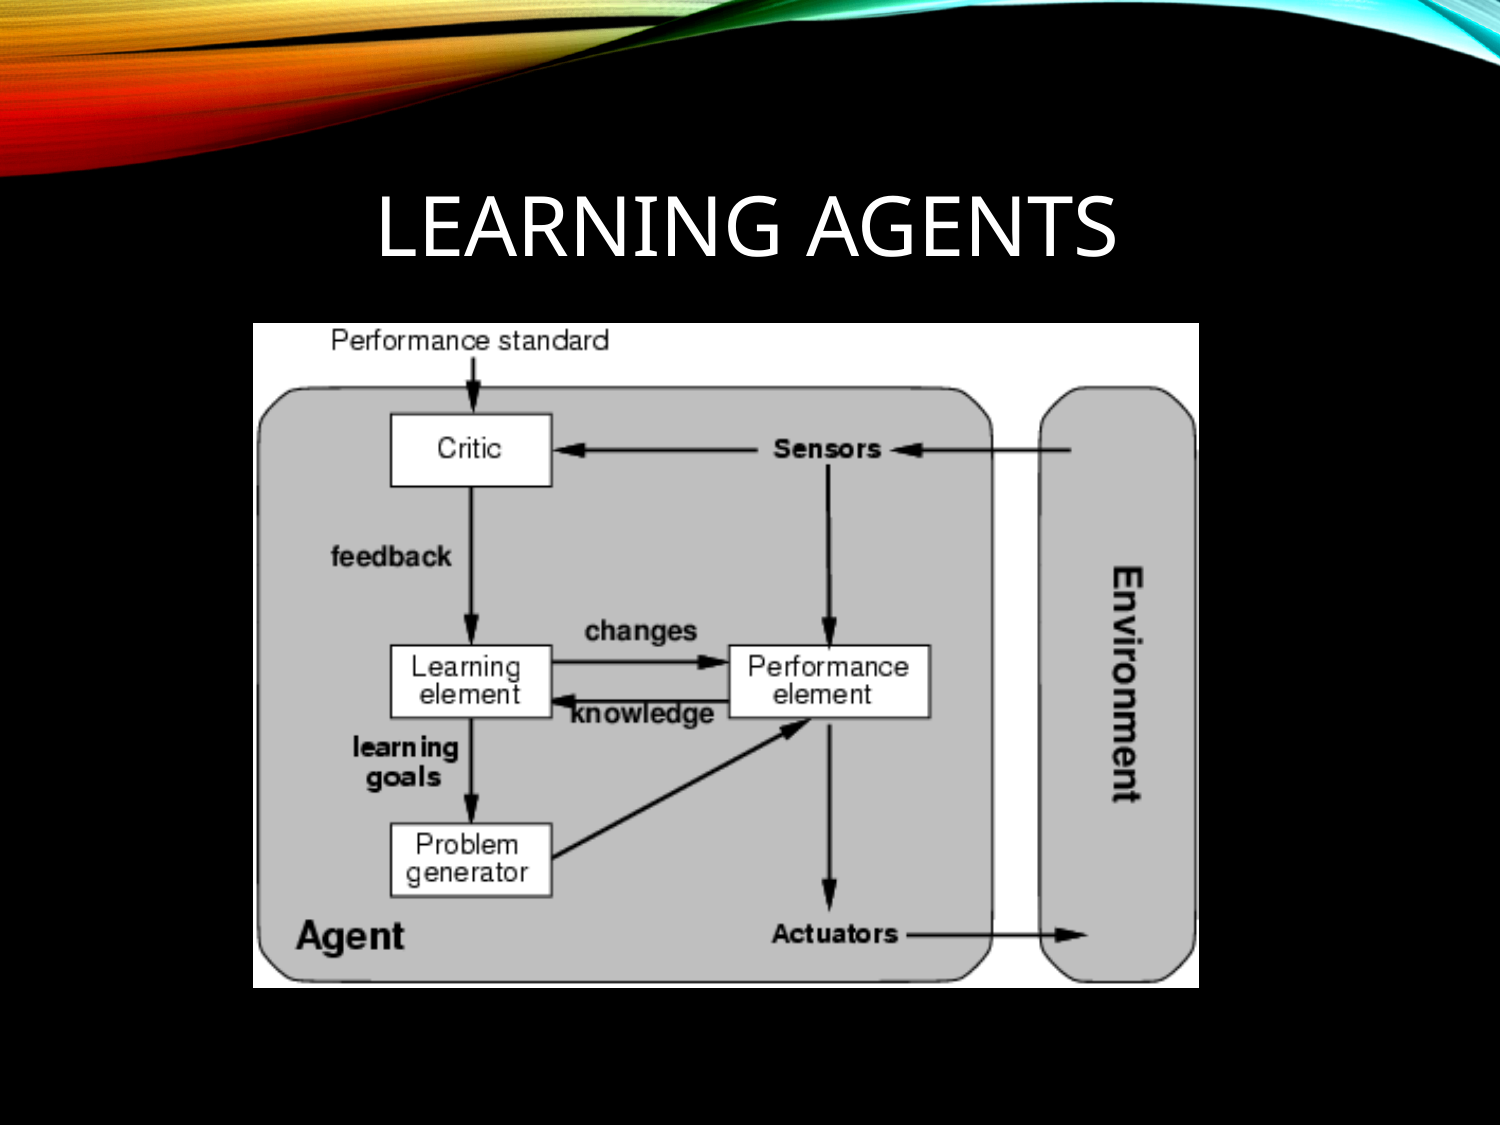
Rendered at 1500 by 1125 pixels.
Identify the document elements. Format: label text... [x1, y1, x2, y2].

title Learning Agents [171, 168, 1324, 291]
picture [0, 0, 1500, 178]
picture [253, 323, 1200, 988]
